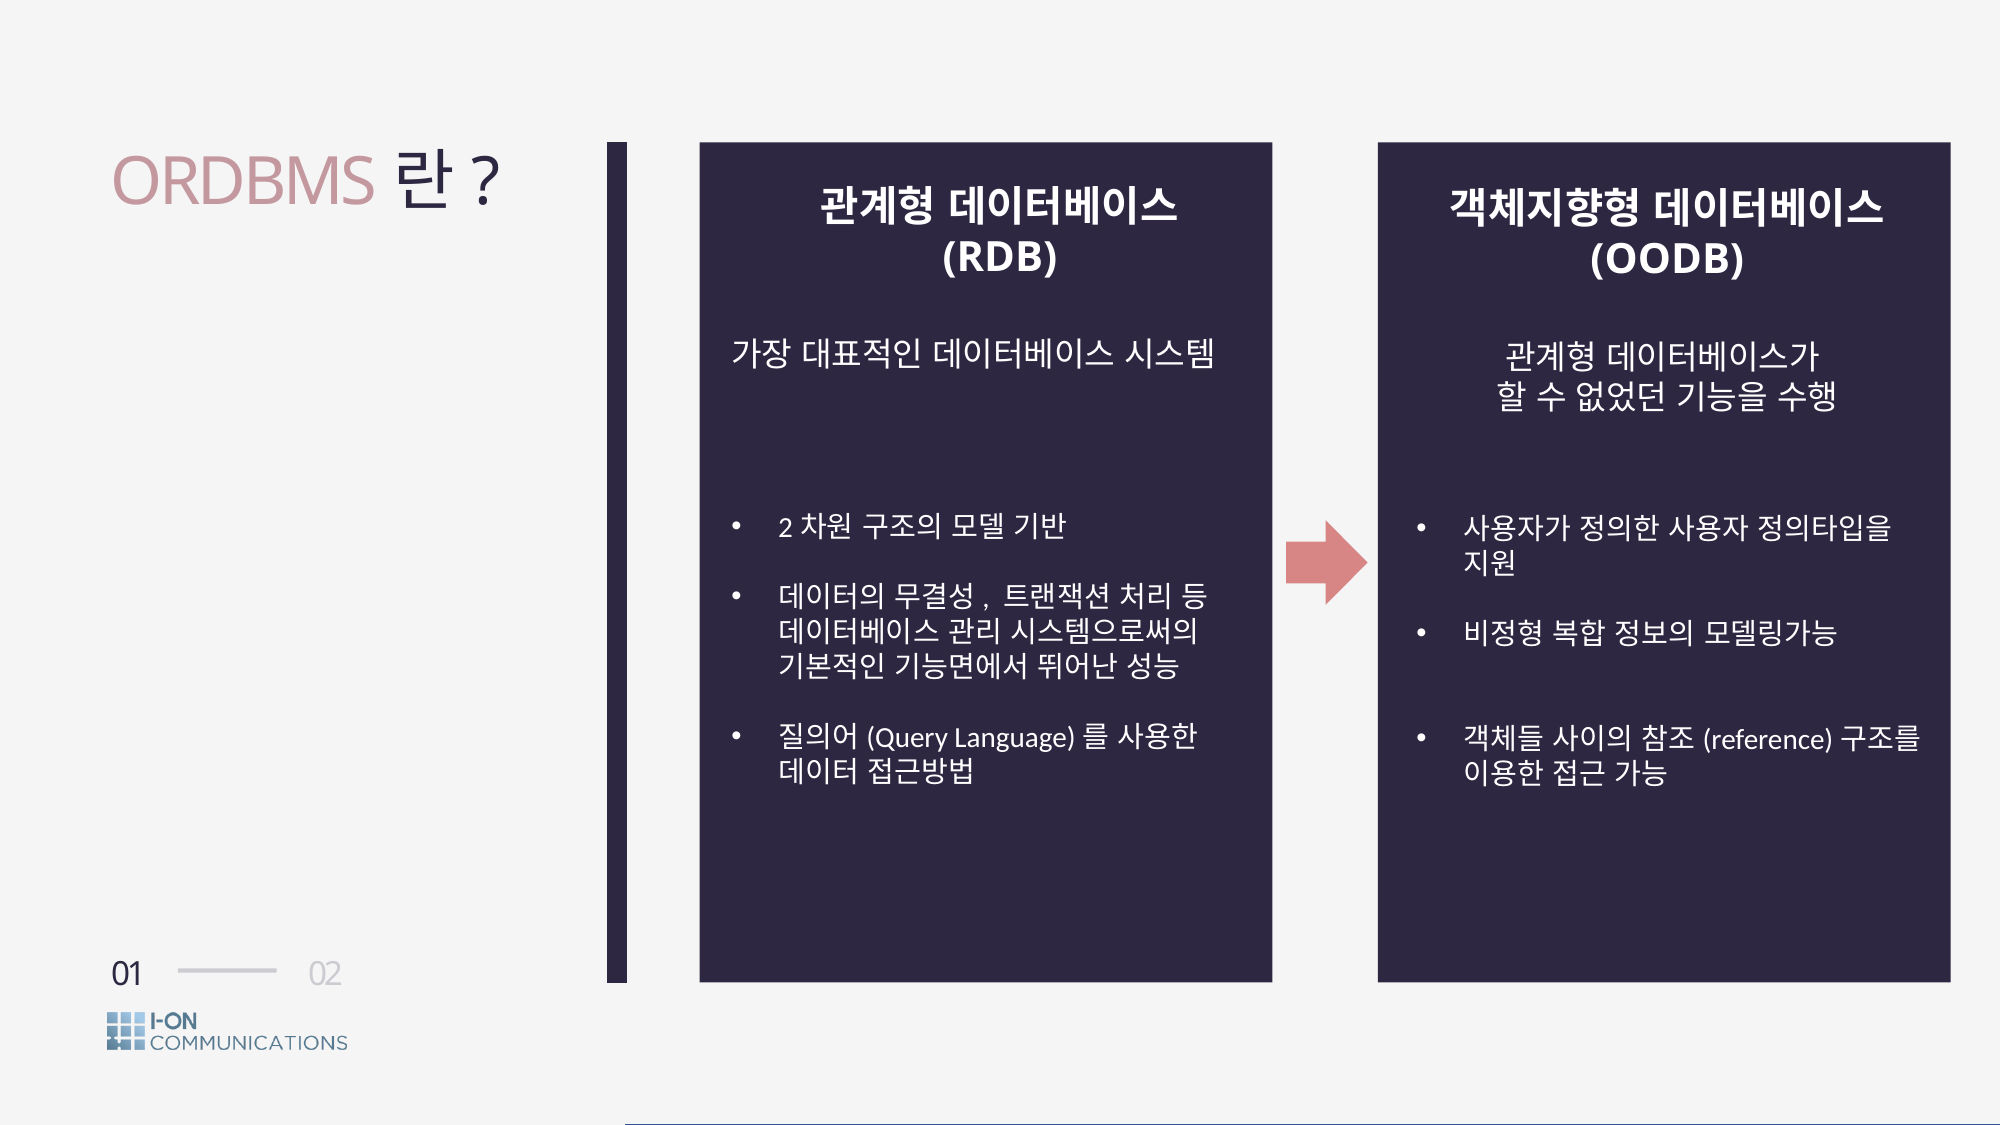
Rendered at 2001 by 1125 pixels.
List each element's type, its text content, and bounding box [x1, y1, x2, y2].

text_box [1286, 520, 1368, 605]
text_box 가장 대표적인 데이터베이스 시스템 [716, 326, 1336, 381]
text_box 객체지향형 데이터베이스 (OODB) 관계형 데이터베이스가 할 수 없었던 기능을 수행 [1401, 174, 1934, 424]
text_box 관계형 데이터베이스 (RDB) [740, 172, 1260, 288]
text_box ORDBMS란? [95, 122, 515, 225]
text_box 2차원 구조의 모델 기반 데이터의 무결성, 트랜잭션 처리 등 데이터베이스 관리 시스템으로써의 기본적인 기능면에서 뛰어난 성능 질의어(Query Language)를 사용한 데이터 접근방법 [716, 500, 1260, 796]
text_box 02 [293, 941, 358, 1000]
text_box [1377, 141, 1952, 983]
text_box 사용자가 정의한 사용자 정의타입을 지원 비정형 복합 정보의 모델링가능 객체들 사이의 참조(reference)구조를 이용한 접근 가능 [1401, 467, 1957, 798]
text_box [699, 141, 1273, 983]
text_box 01 [96, 941, 161, 1000]
picture [107, 1012, 347, 1050]
